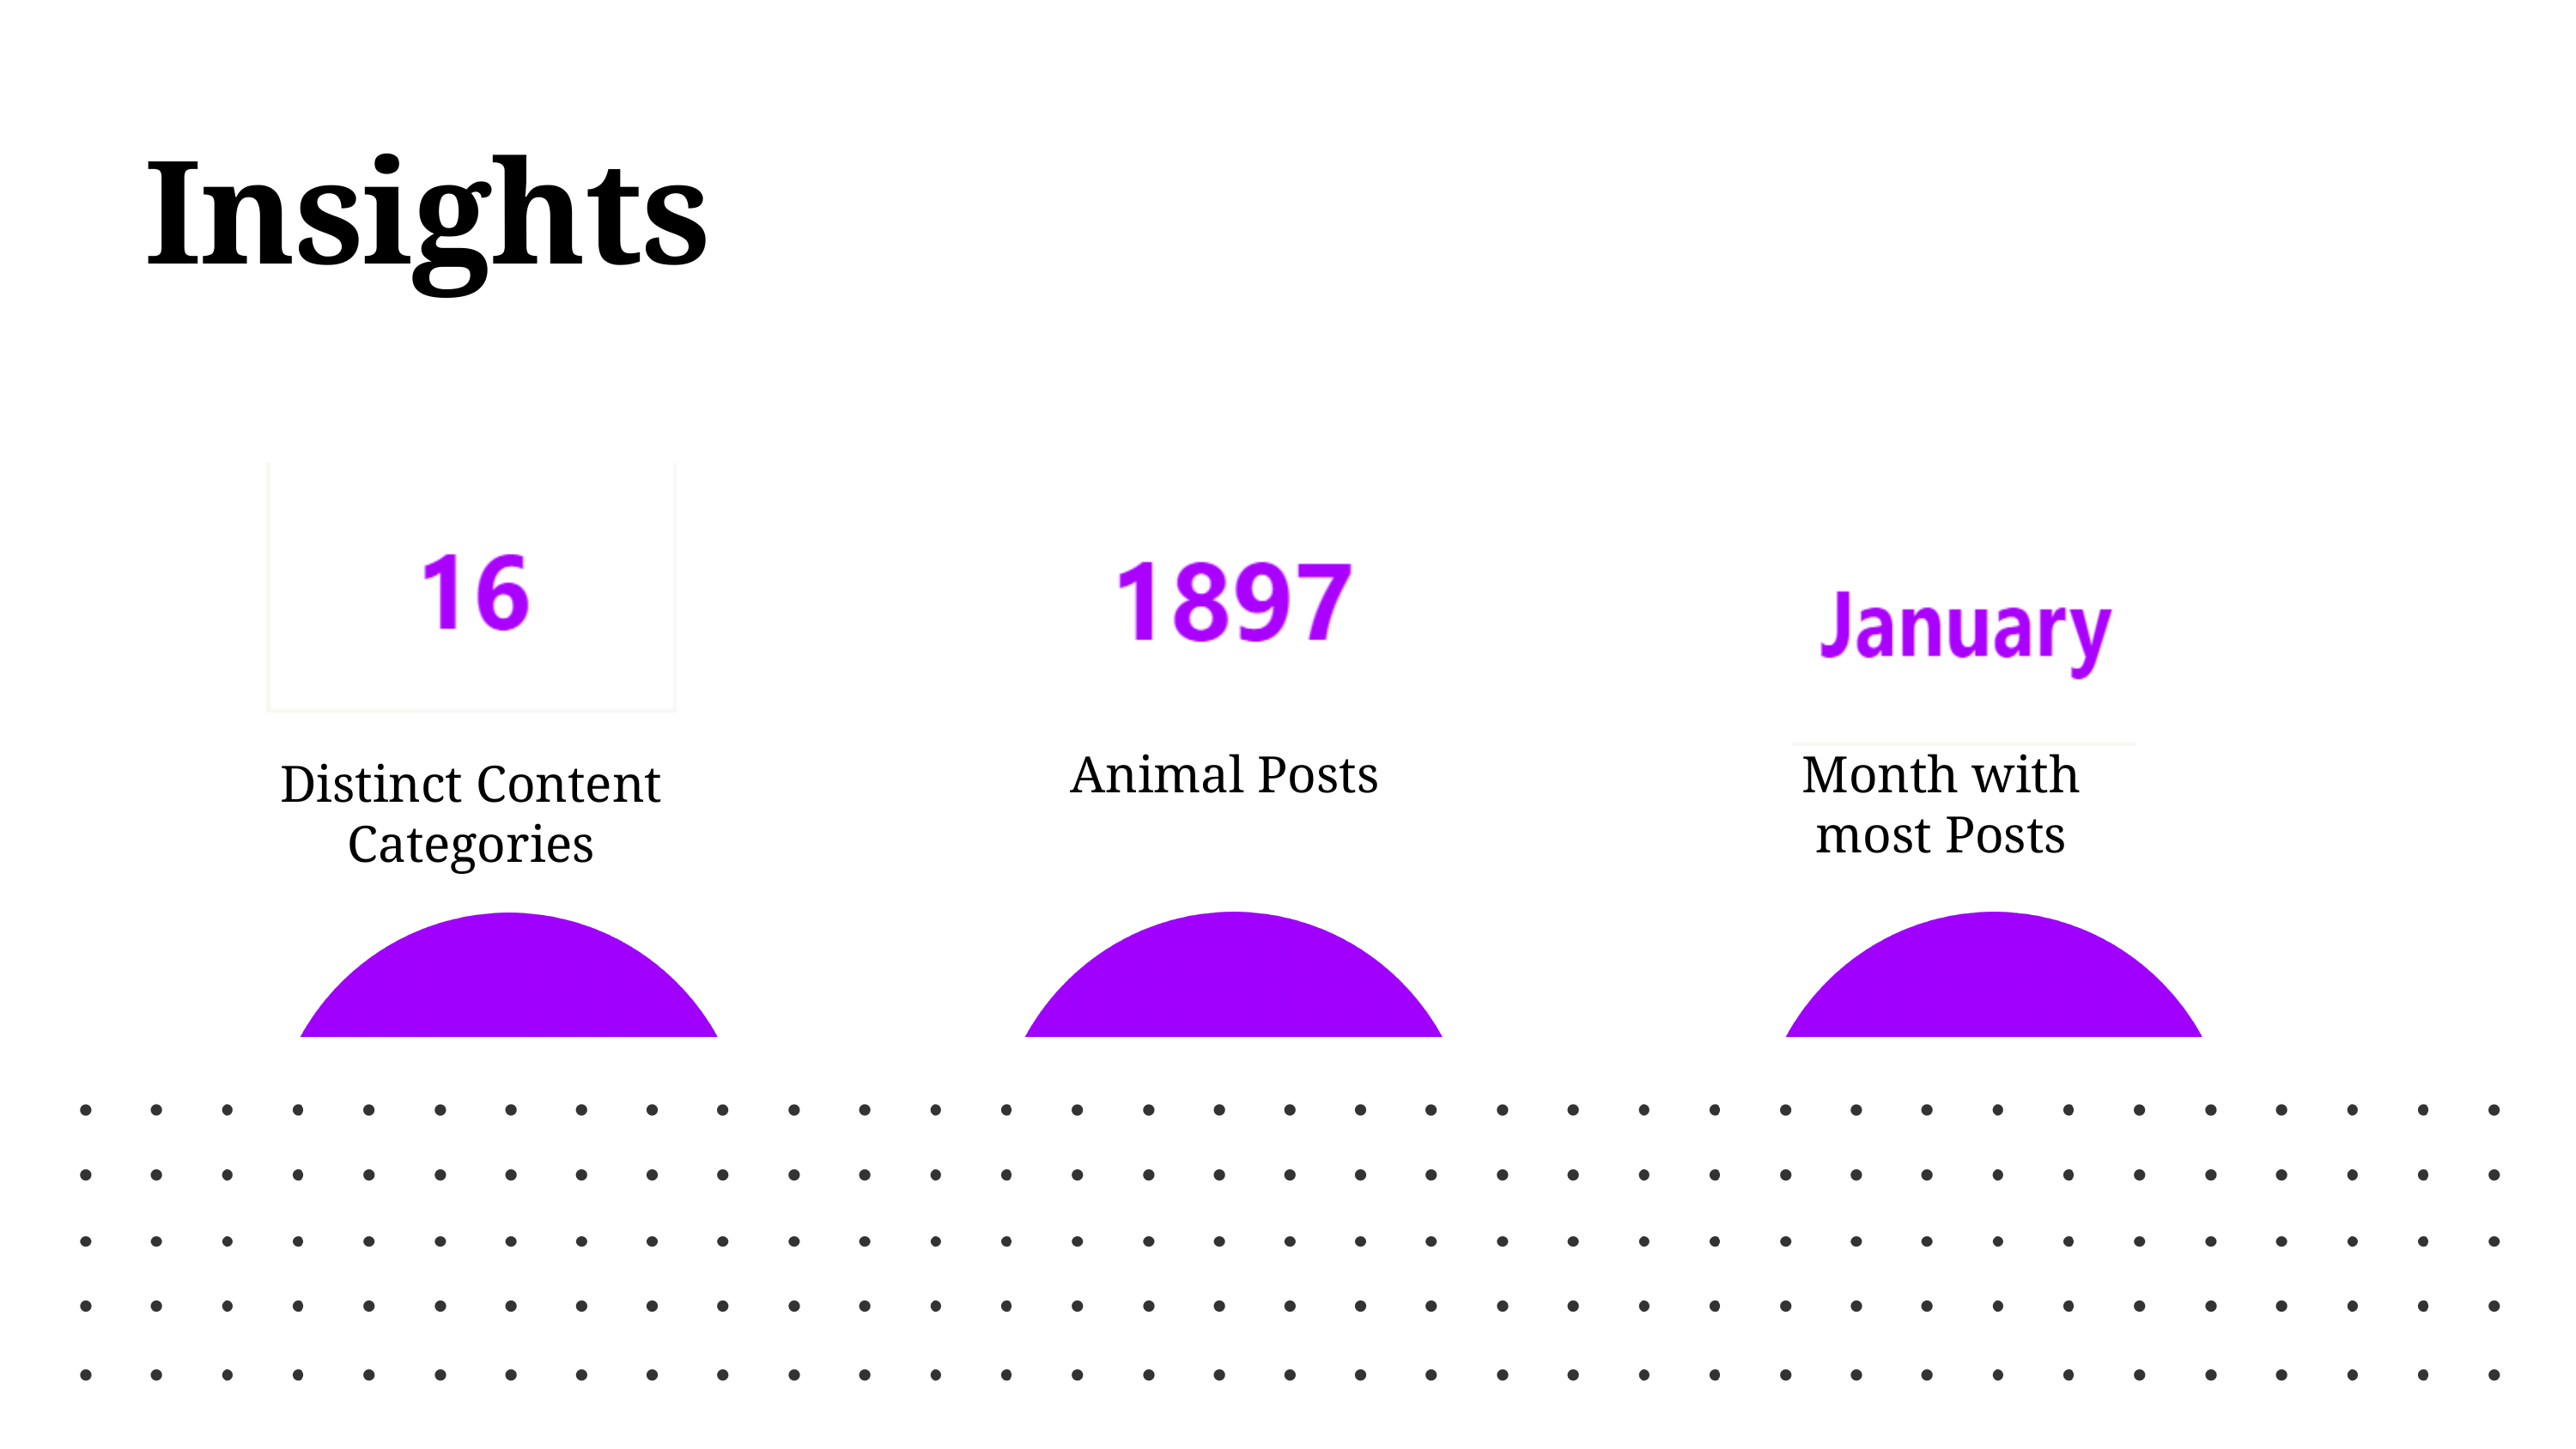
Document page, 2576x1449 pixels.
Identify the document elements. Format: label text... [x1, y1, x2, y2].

text_box Insights [144, 121, 799, 294]
picture [299, 912, 719, 1037]
picture [1784, 912, 2203, 1037]
picture [1022, 463, 1441, 712]
text_box Month with most Posts [1736, 736, 2147, 870]
picture [1024, 912, 1443, 1037]
picture [1792, 497, 2136, 746]
text_box Distinct Content Categories [265, 745, 677, 879]
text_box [72, 1100, 2504, 1385]
picture [265, 463, 677, 712]
text_box Animal Posts [1019, 737, 1431, 809]
